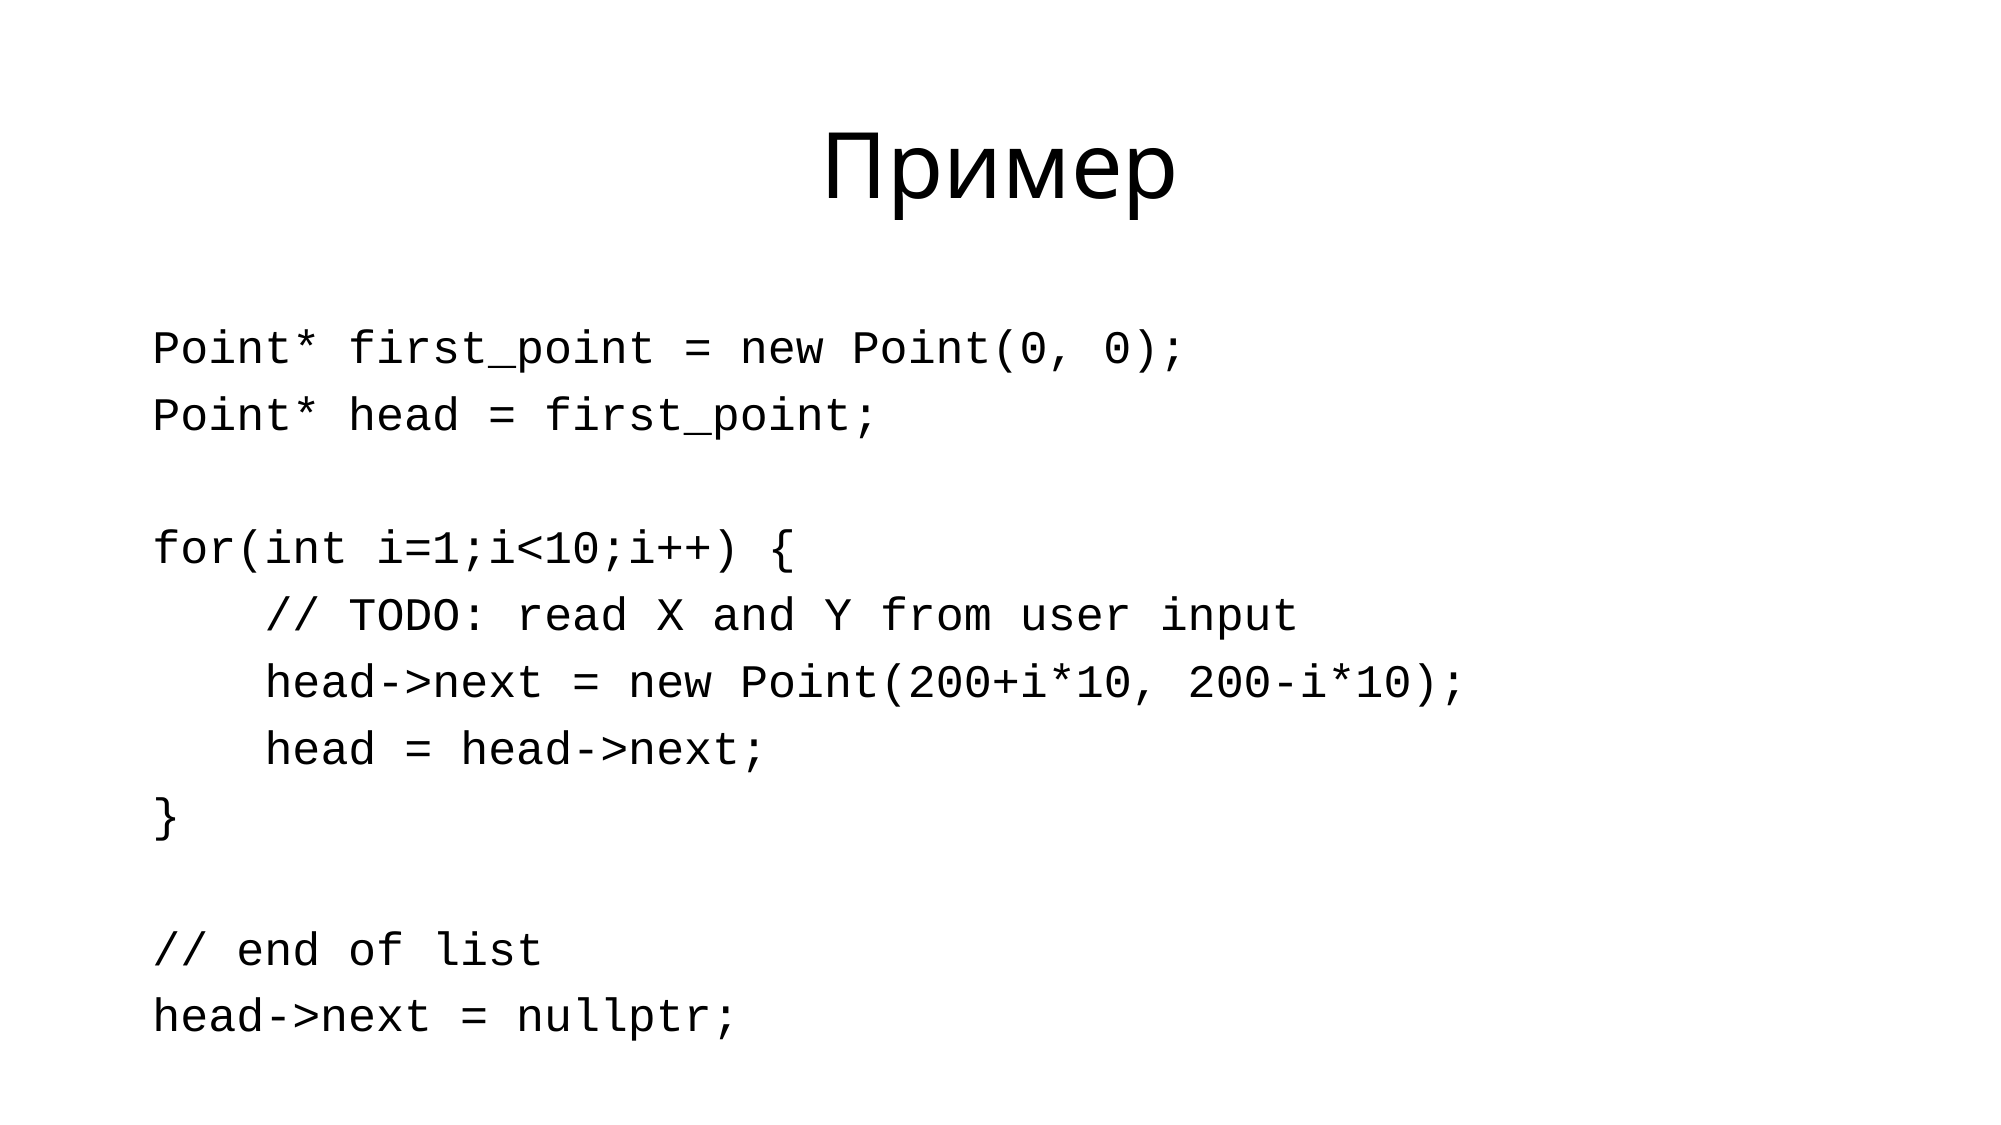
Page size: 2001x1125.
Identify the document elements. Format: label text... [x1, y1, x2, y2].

title Пример [137, 59, 1863, 278]
list Point* first_point = new Point(0, 0); Point* head = first_point; for(int i=1;i<10;i++) { // TODO: read X and Y from user input head->next = new Point(200+i*10, 200-i*10); head = head->next; } // end of list head->next = nullptr; [137, 315, 1863, 1054]
